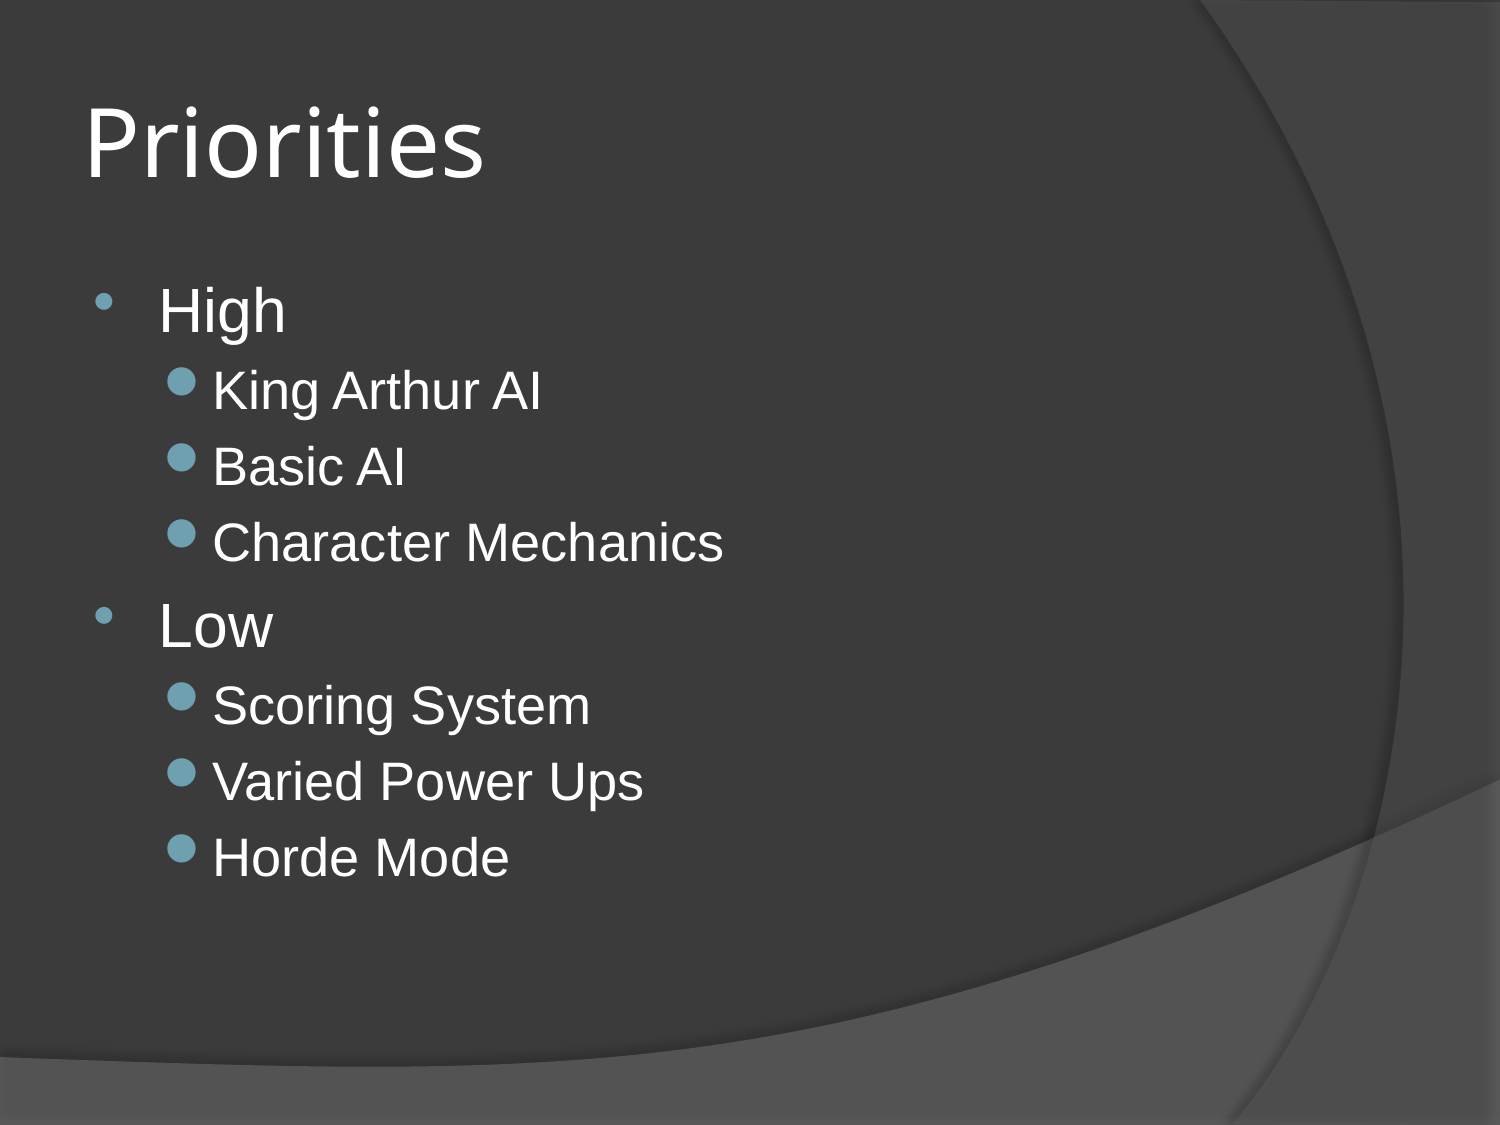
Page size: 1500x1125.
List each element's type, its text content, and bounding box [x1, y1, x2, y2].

title Priorities [75, 45, 1300, 233]
list High King Arthur AI Basic AI Character Mechanics Low Scoring System Varied Power Ups Horde Mode [75, 262, 1300, 1005]
